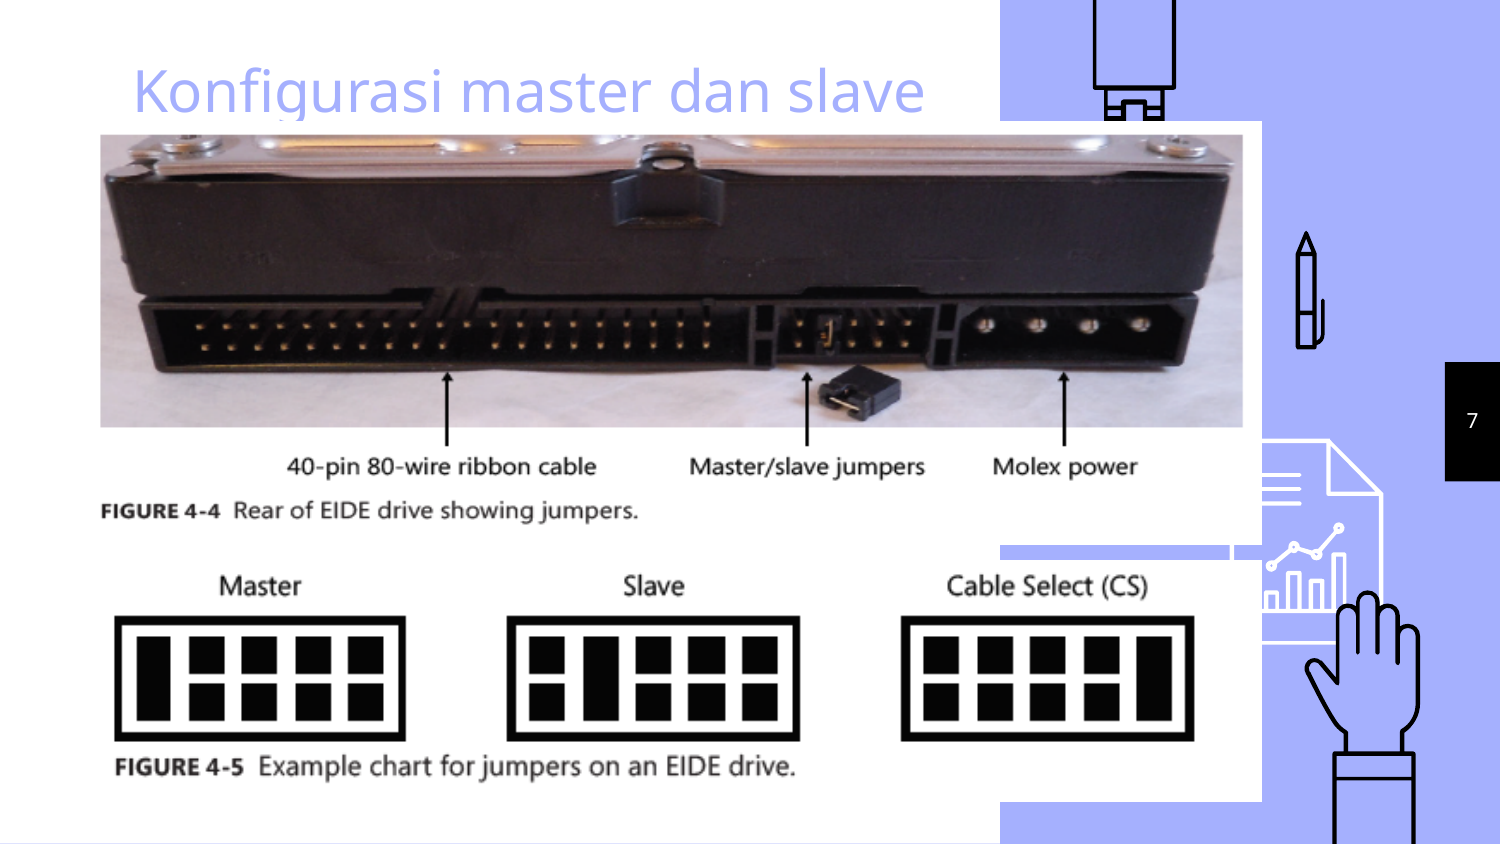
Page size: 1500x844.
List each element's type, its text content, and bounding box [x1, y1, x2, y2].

title Konfigurasi master dan slave [29, 32, 1029, 140]
slide_number 7 [1444, 362, 1500, 482]
picture [98, 560, 1262, 802]
picture [75, 121, 1262, 546]
